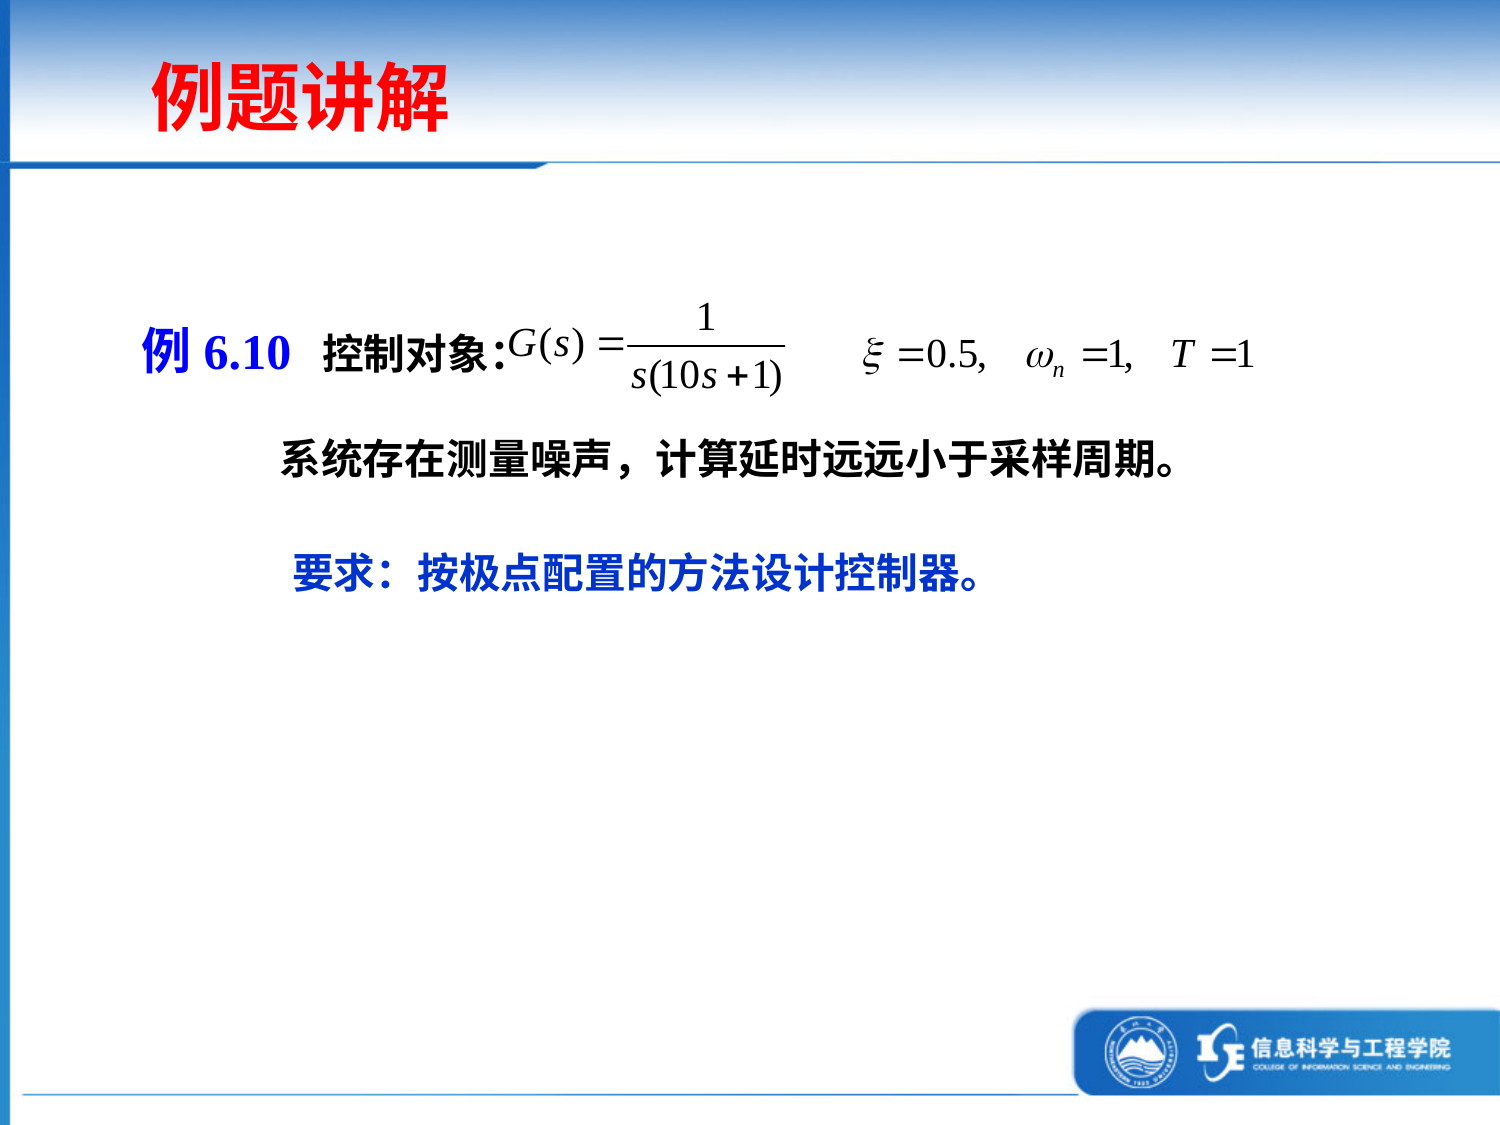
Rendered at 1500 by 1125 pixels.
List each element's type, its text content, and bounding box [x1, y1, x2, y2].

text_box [501, 290, 792, 405]
text_box 例题讲解 [135, 42, 679, 148]
text_box 系统存在测量噪声，计算延时远远小于采样周期。 [264, 412, 1376, 491]
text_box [855, 326, 1260, 389]
picture [0, 0, 1500, 1125]
text_box 例6.10 控制对象： [127, 297, 496, 388]
text_box 要求：按极点配置的方法设计控制器。 [277, 527, 1105, 605]
